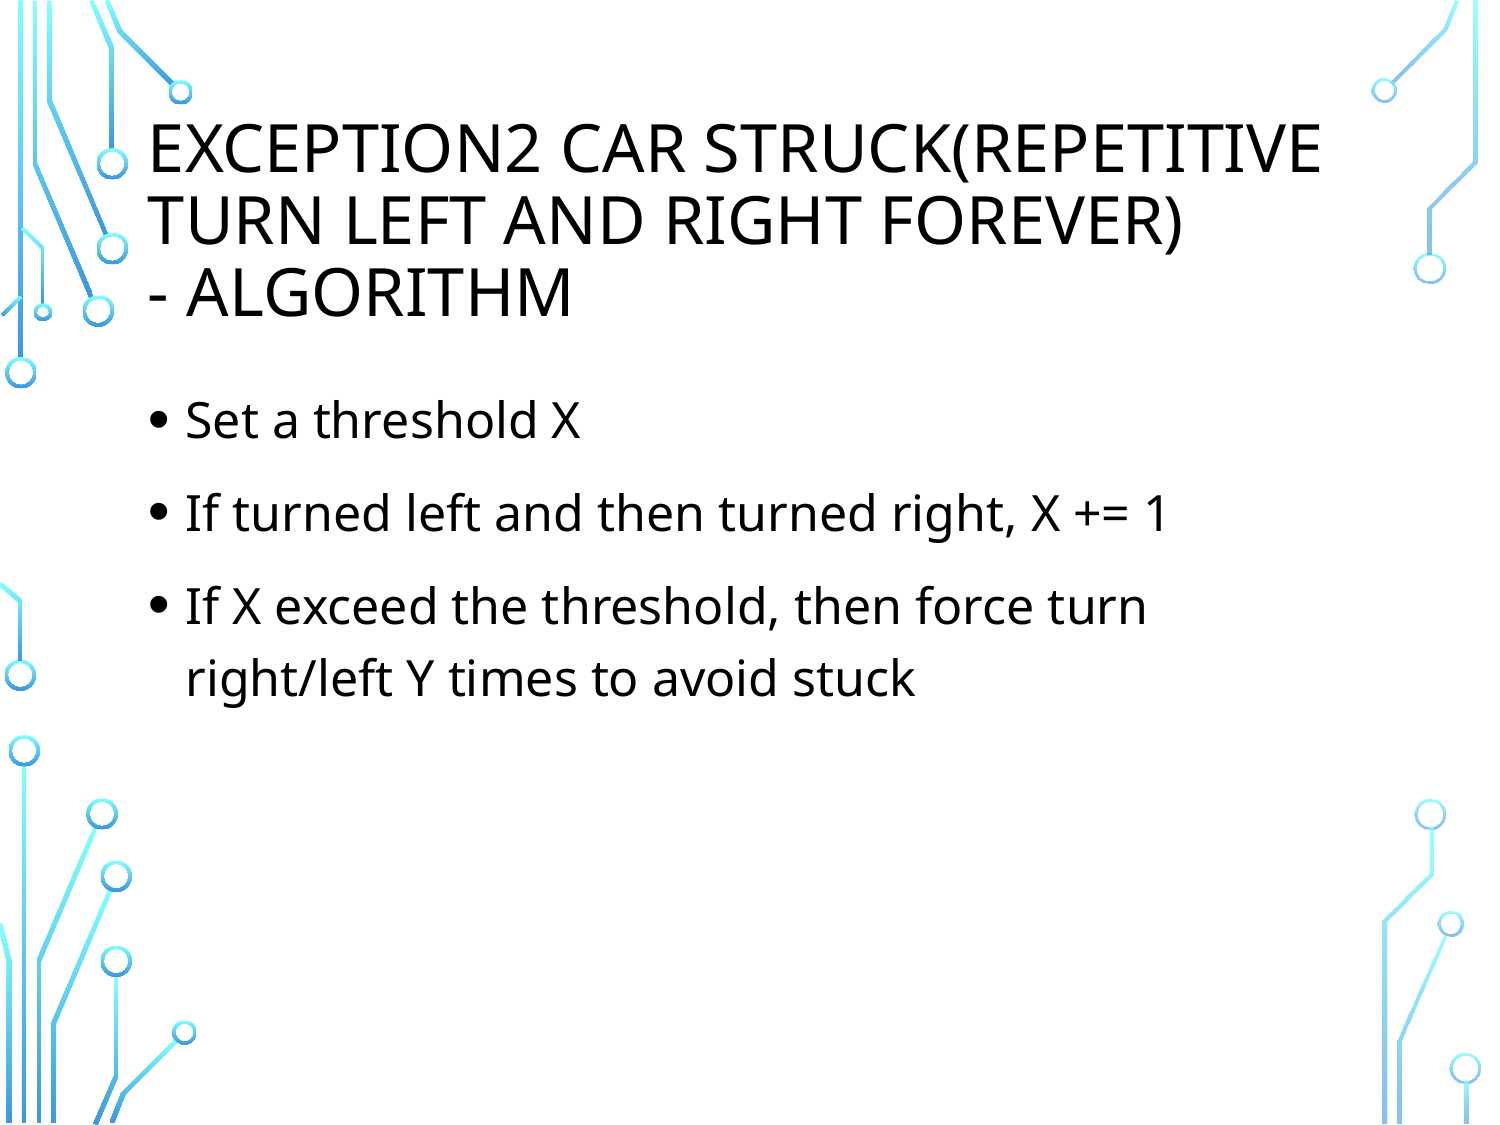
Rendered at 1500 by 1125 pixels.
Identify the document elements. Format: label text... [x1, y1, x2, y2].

title Exception2 car struck(repetitive turn left and right forever) - algorithm [139, 100, 1360, 345]
list Set a threshold X If turned left and then turned right, X += 1 If X exceed the threshold, then force turn right/left Y times to avoid stuck [139, 368, 1360, 951]
